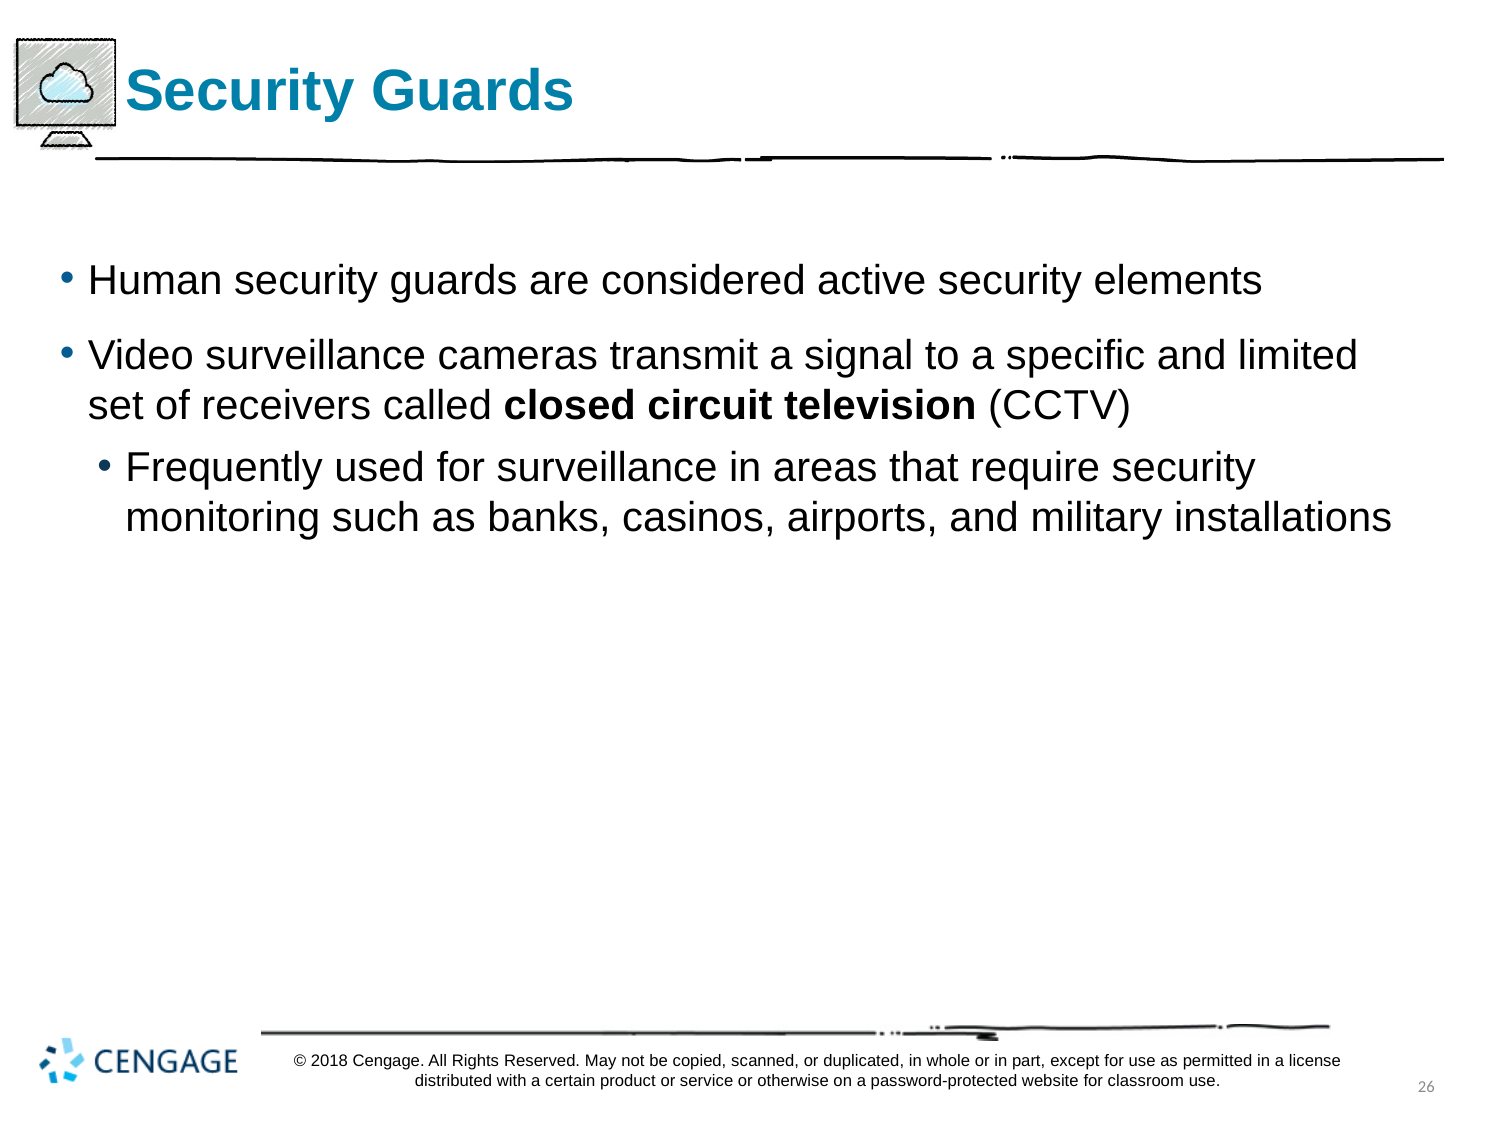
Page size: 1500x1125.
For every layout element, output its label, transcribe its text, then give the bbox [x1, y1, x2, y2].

list Human security guards are considered active security elements Video surveillance cameras transmit a signal to a specific and limited set of receivers called closed circuit television (C C T V) Frequently used for surveillance in areas that require security monitoring such as banks, casinos, airports, and military installations [59, 252, 1413, 543]
footer © 2018 Cengage. All Rights Reserved. May not be copied, scanned, or duplicated, in whole or in part, except for use as permitted in a license distributed with a certain product or service or otherwise on a password-protected website for classroom use. [262, 1050, 1375, 1091]
title Security Guards [125, 57, 1442, 125]
picture [261, 1024, 1331, 1041]
picture [19, 1024, 250, 1096]
picture [13, 36, 117, 151]
picture [95, 155, 1444, 163]
